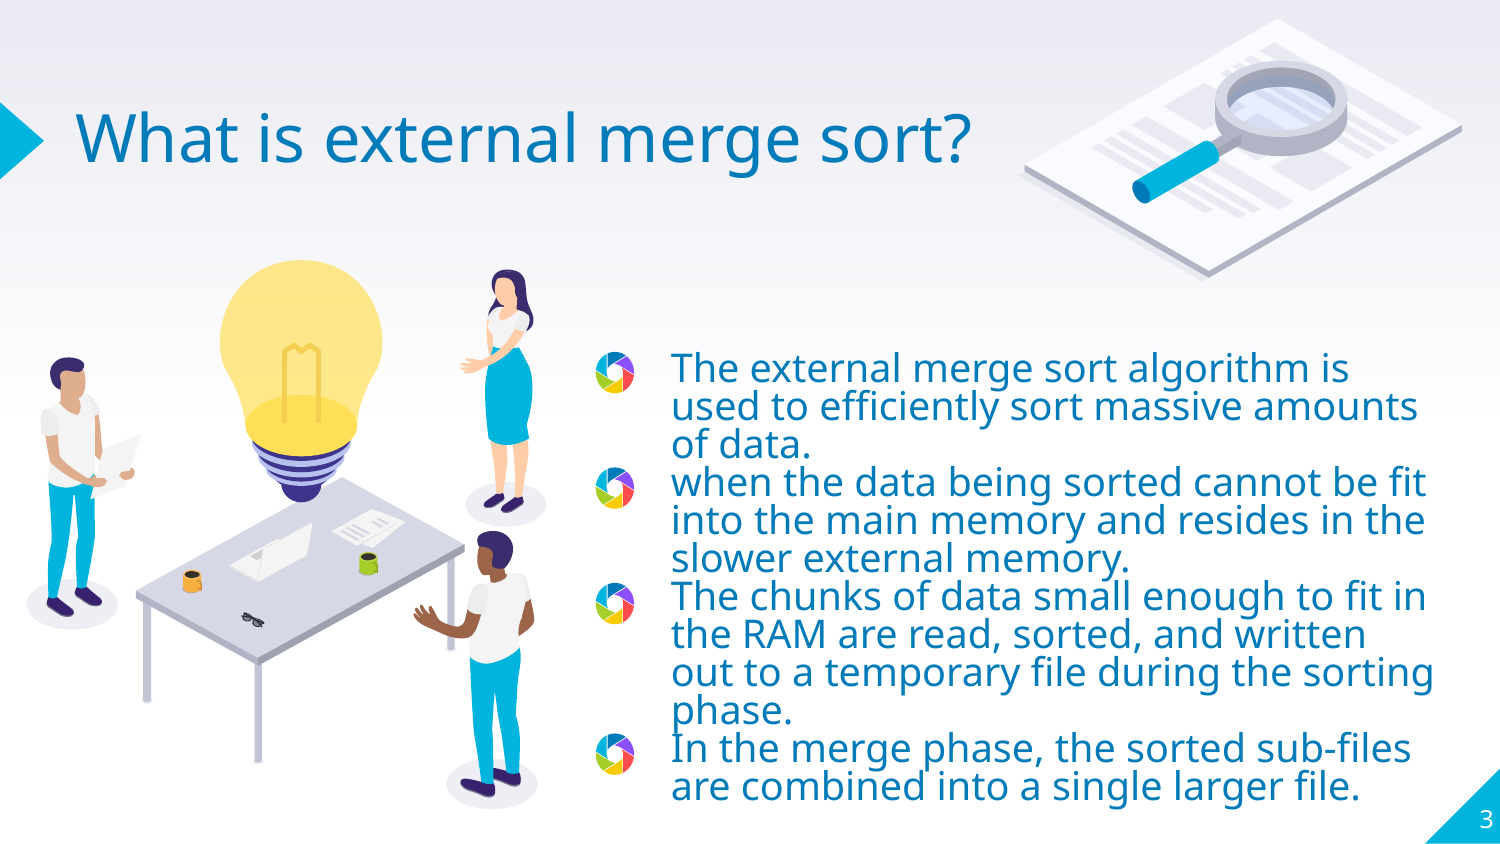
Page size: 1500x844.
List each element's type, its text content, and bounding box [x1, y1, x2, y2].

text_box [1017, 18, 1463, 282]
title What is external merge sort? [75, 111, 1001, 189]
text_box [595, 351, 635, 394]
title The external merge sort algorithm is used to efficiently sort massive amounts of data. when the data being sorted cannot be fit into the main memory and resides in the slower external memory. The chunks of data small enough to fit in the RAM are read, sorted, and written out to a temporary file during the sorting phase. In the merge phase, the sorted sub-files are combined into a single larger file. [595, 351, 1438, 810]
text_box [595, 467, 635, 509]
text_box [26, 259, 547, 810]
slide_number 3 [1418, 760, 1494, 838]
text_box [595, 582, 635, 625]
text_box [595, 733, 635, 776]
